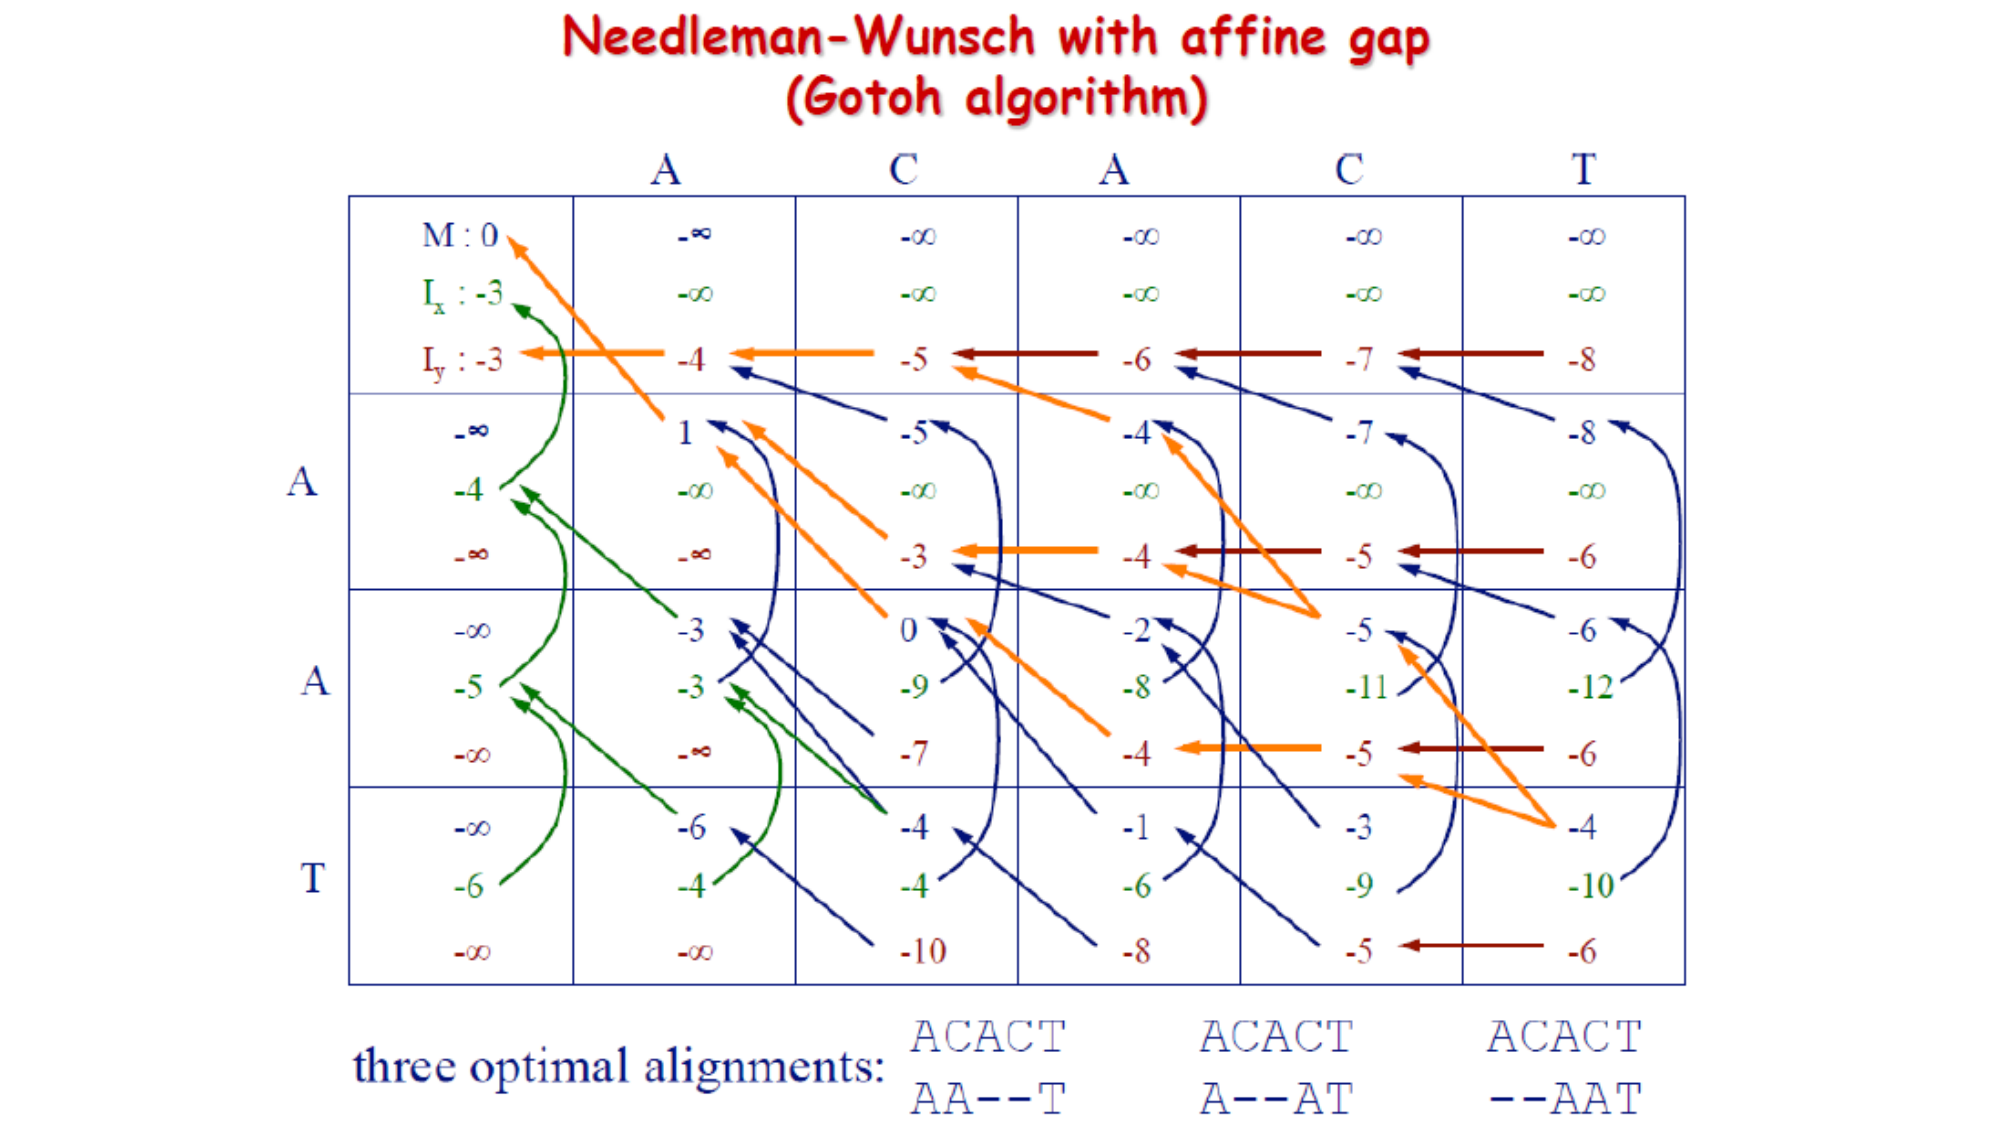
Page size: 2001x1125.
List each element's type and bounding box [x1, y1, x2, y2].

picture [252, 0, 1750, 1125]
